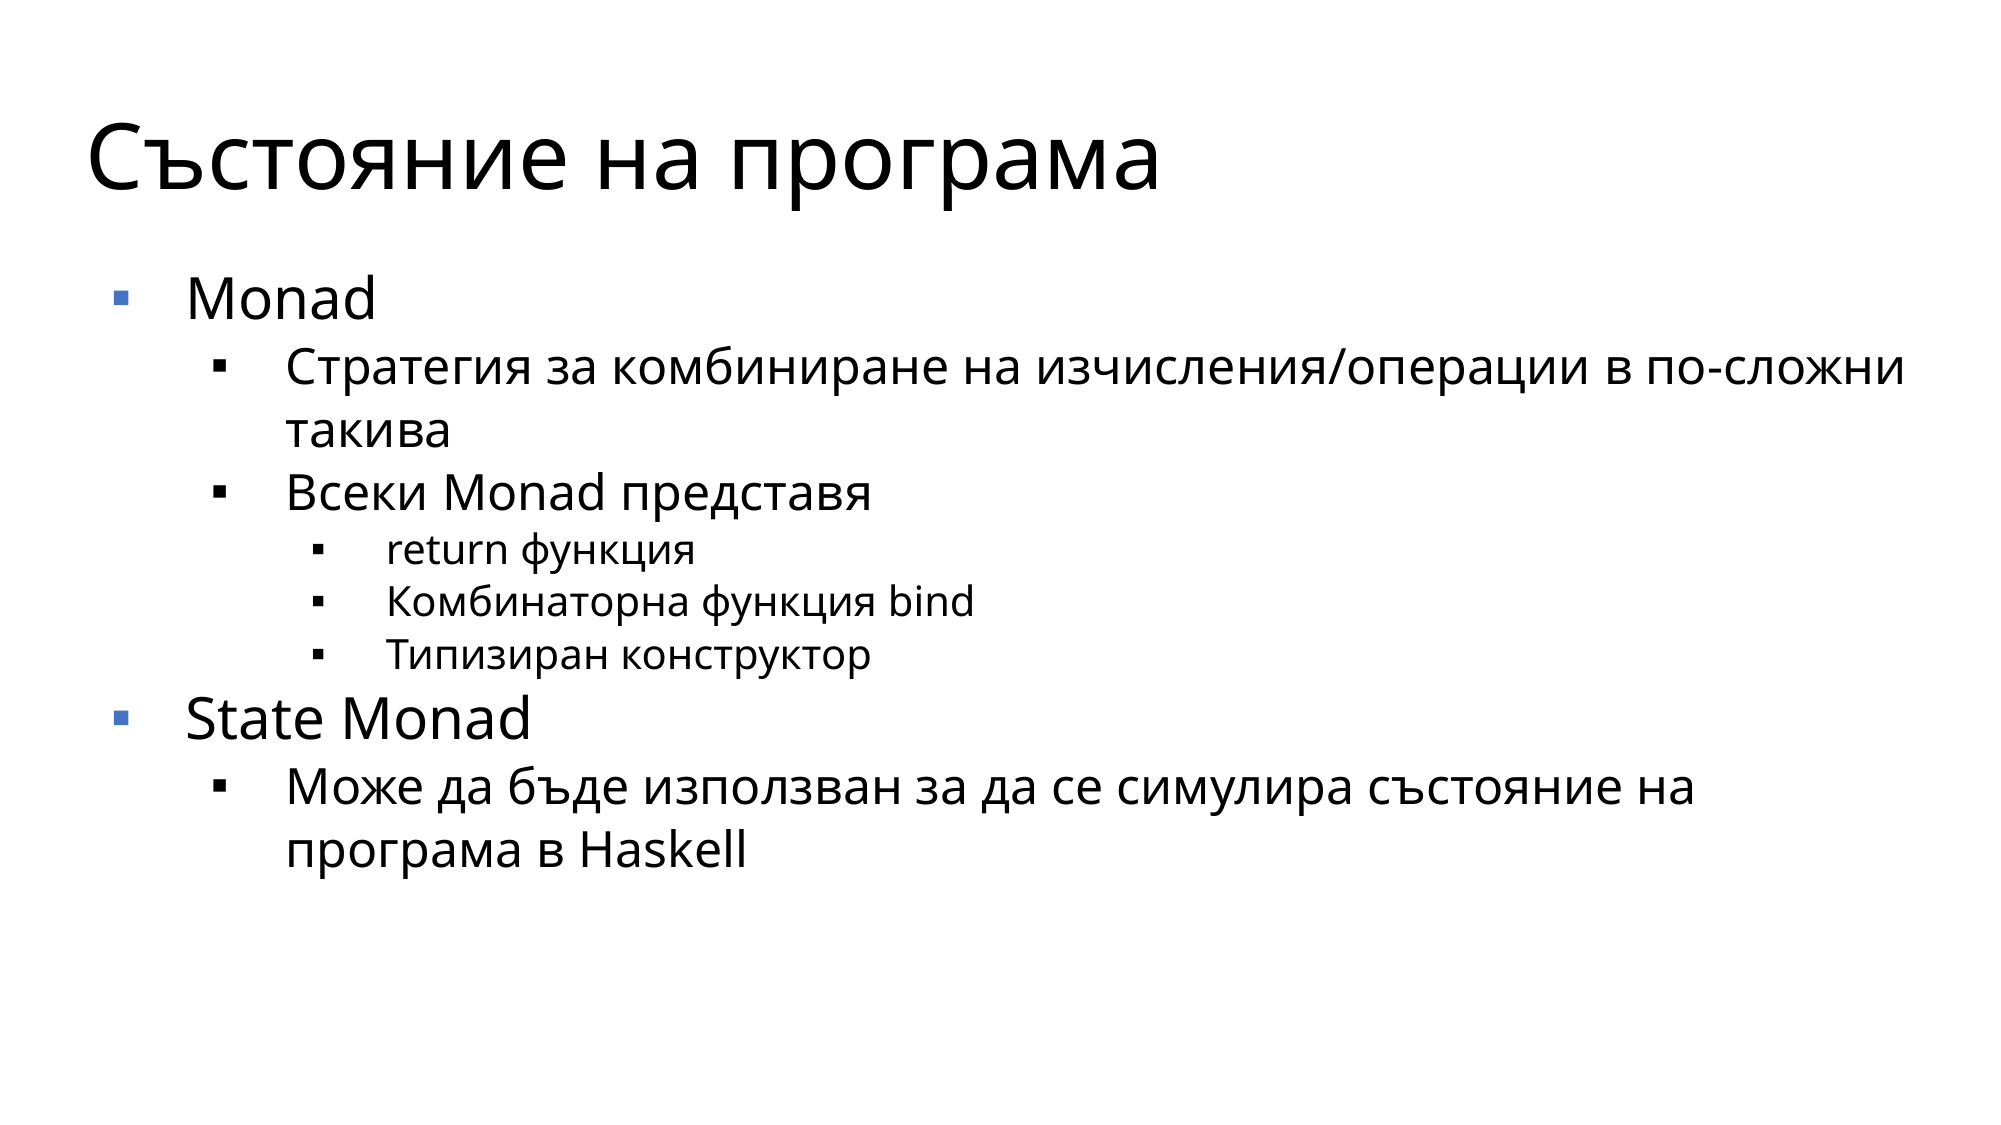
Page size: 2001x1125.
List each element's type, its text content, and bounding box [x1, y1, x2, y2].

title Състояние на програма [68, 97, 1932, 223]
list Monad Стратегия за комбиниране на изчисления/операции в по-сложни такива Всеки Monad представя return функция Комбинаторна функция bind Типизиран конструктор State Monad Може да бъде използван за да се симулира състояние на програма в Haskell [68, 252, 1932, 985]
